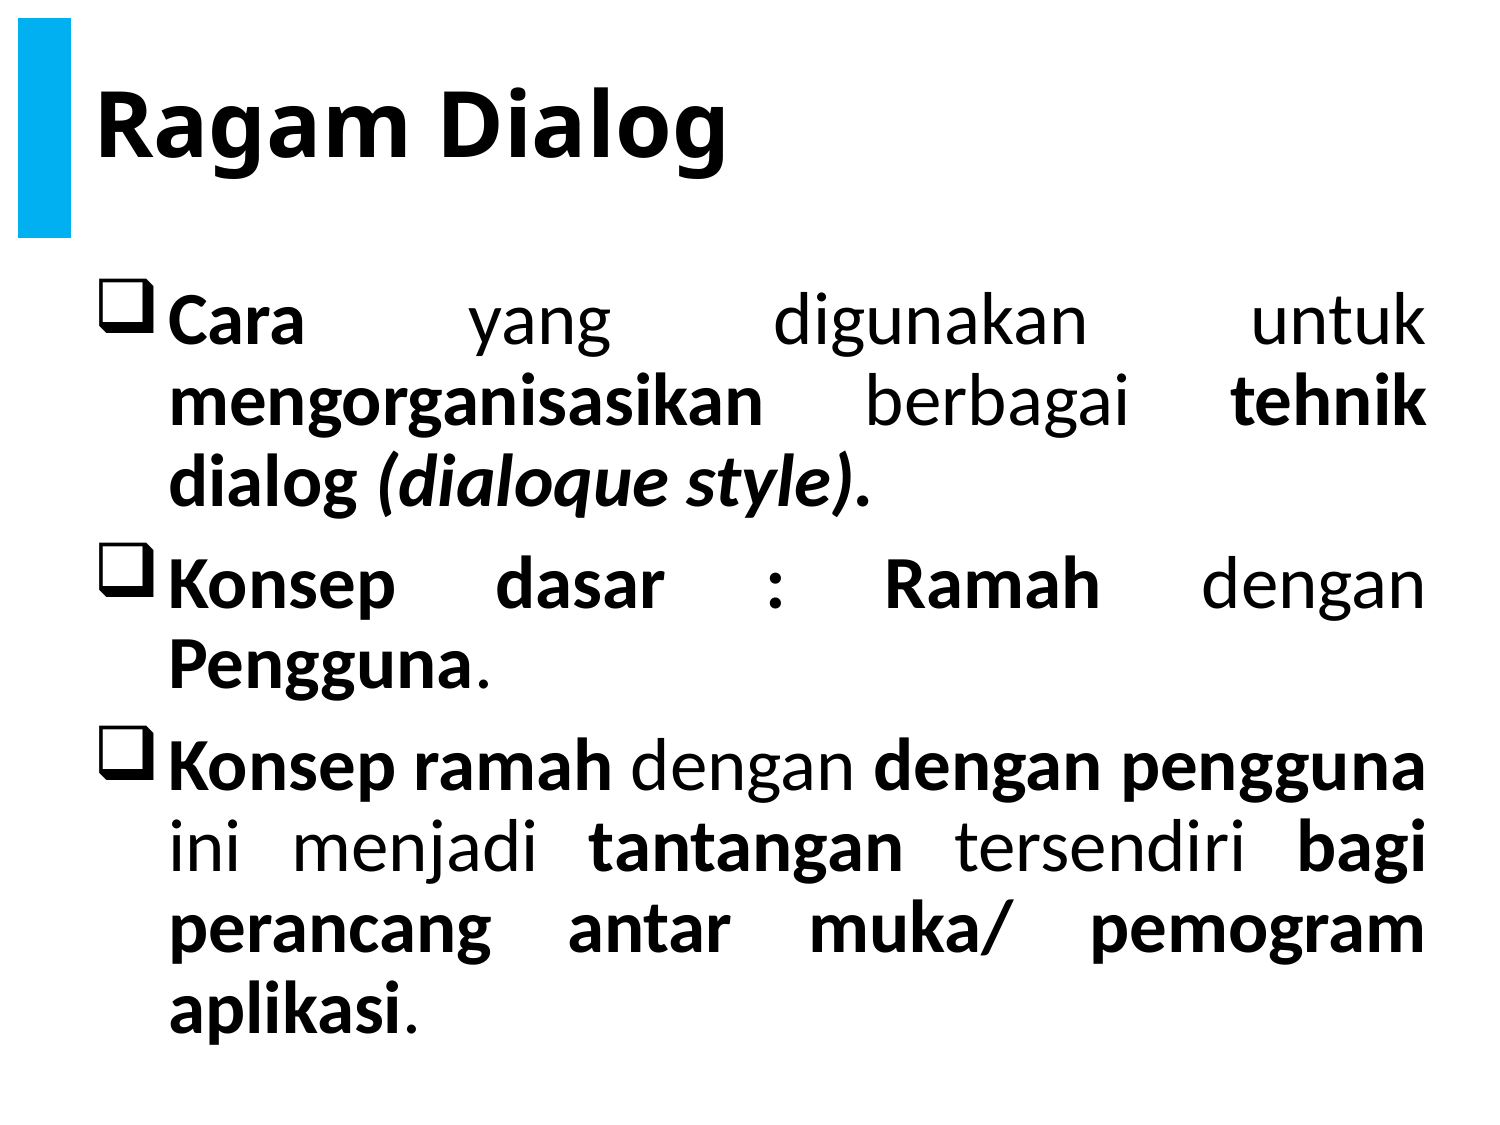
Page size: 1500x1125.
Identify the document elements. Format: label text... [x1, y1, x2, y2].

list Cara yang digunakan untuk mengorganisasikan berbagai tehnik dialog (dialoque style). Konsep dasar : Ramah dengan Pengguna. Konsep ramah dengan dengan pengguna ini menjadi tantangan tersendiri bagi perancang antar muka/ pemogram aplikasi. [78, 272, 1443, 1070]
title Ragam Dialog [78, 19, 1443, 237]
